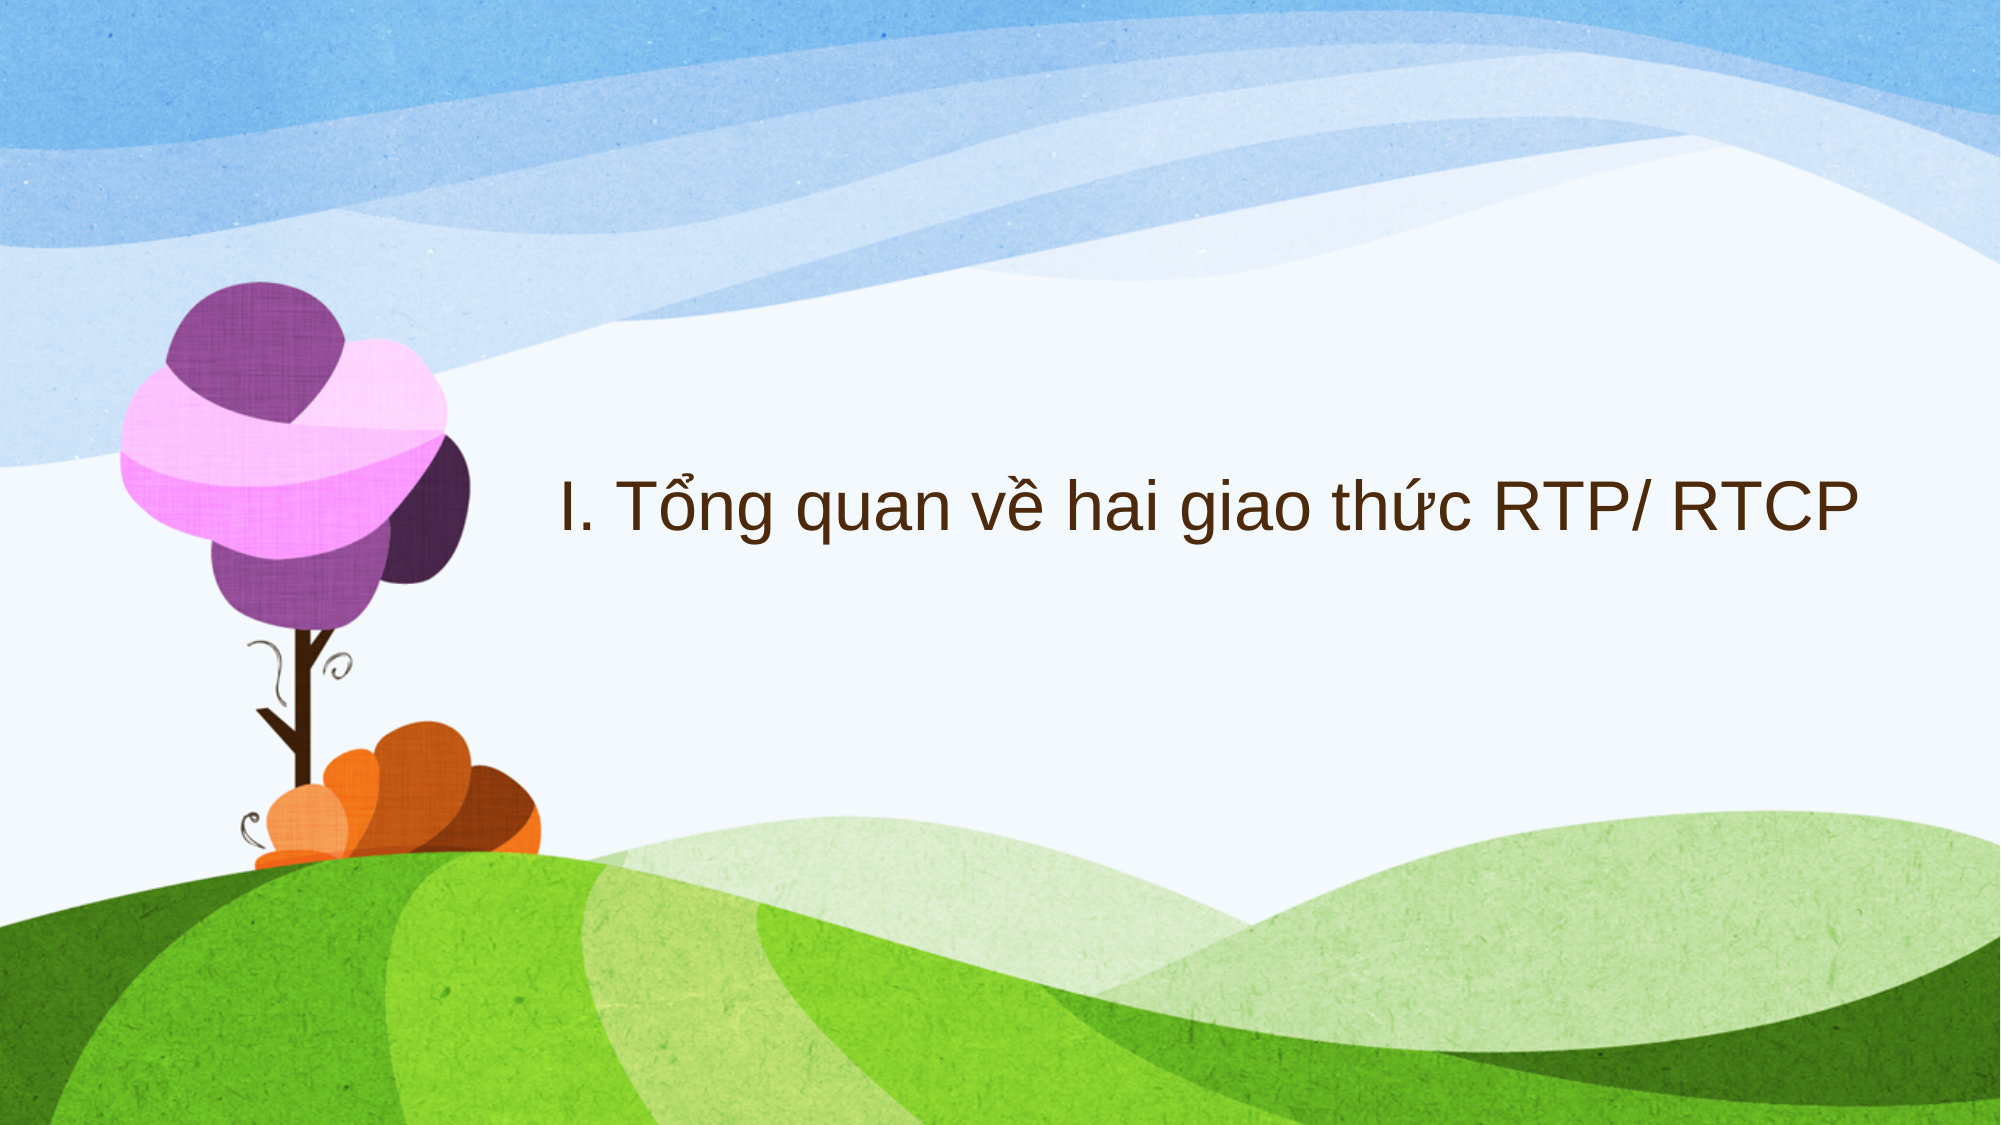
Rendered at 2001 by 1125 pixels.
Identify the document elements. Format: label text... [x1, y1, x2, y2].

title I. Tổng quan về hai giao thức RTP/ RTCP [543, 394, 1930, 553]
picture [0, 0, 2001, 1125]
